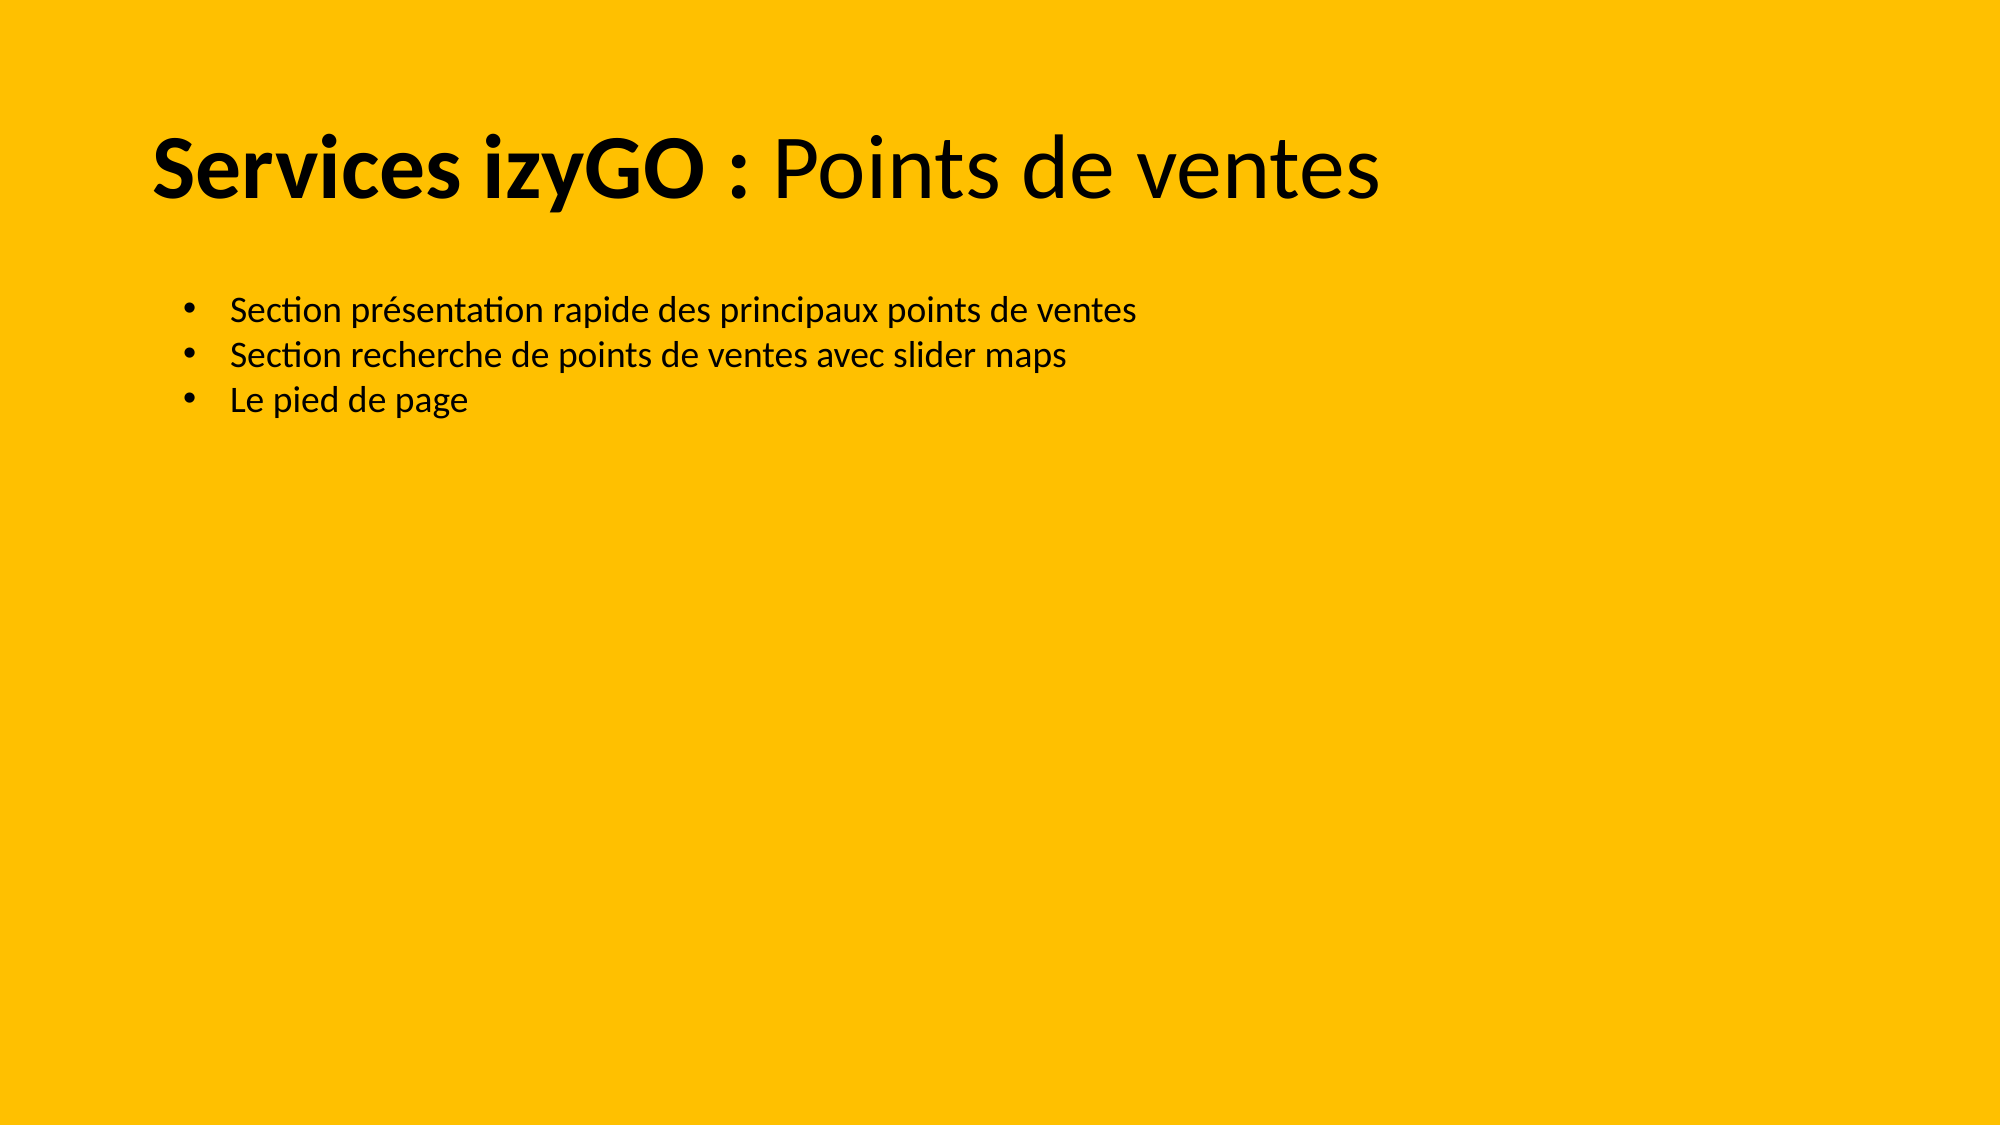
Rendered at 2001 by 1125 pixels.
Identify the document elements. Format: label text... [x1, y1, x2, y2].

title Services izyGO : Points de ventes [137, 59, 1973, 278]
text_box Section présentation rapide des principaux points de ventes Section recherche de points de ventes avec slider maps Le pied de page [168, 277, 1895, 427]
